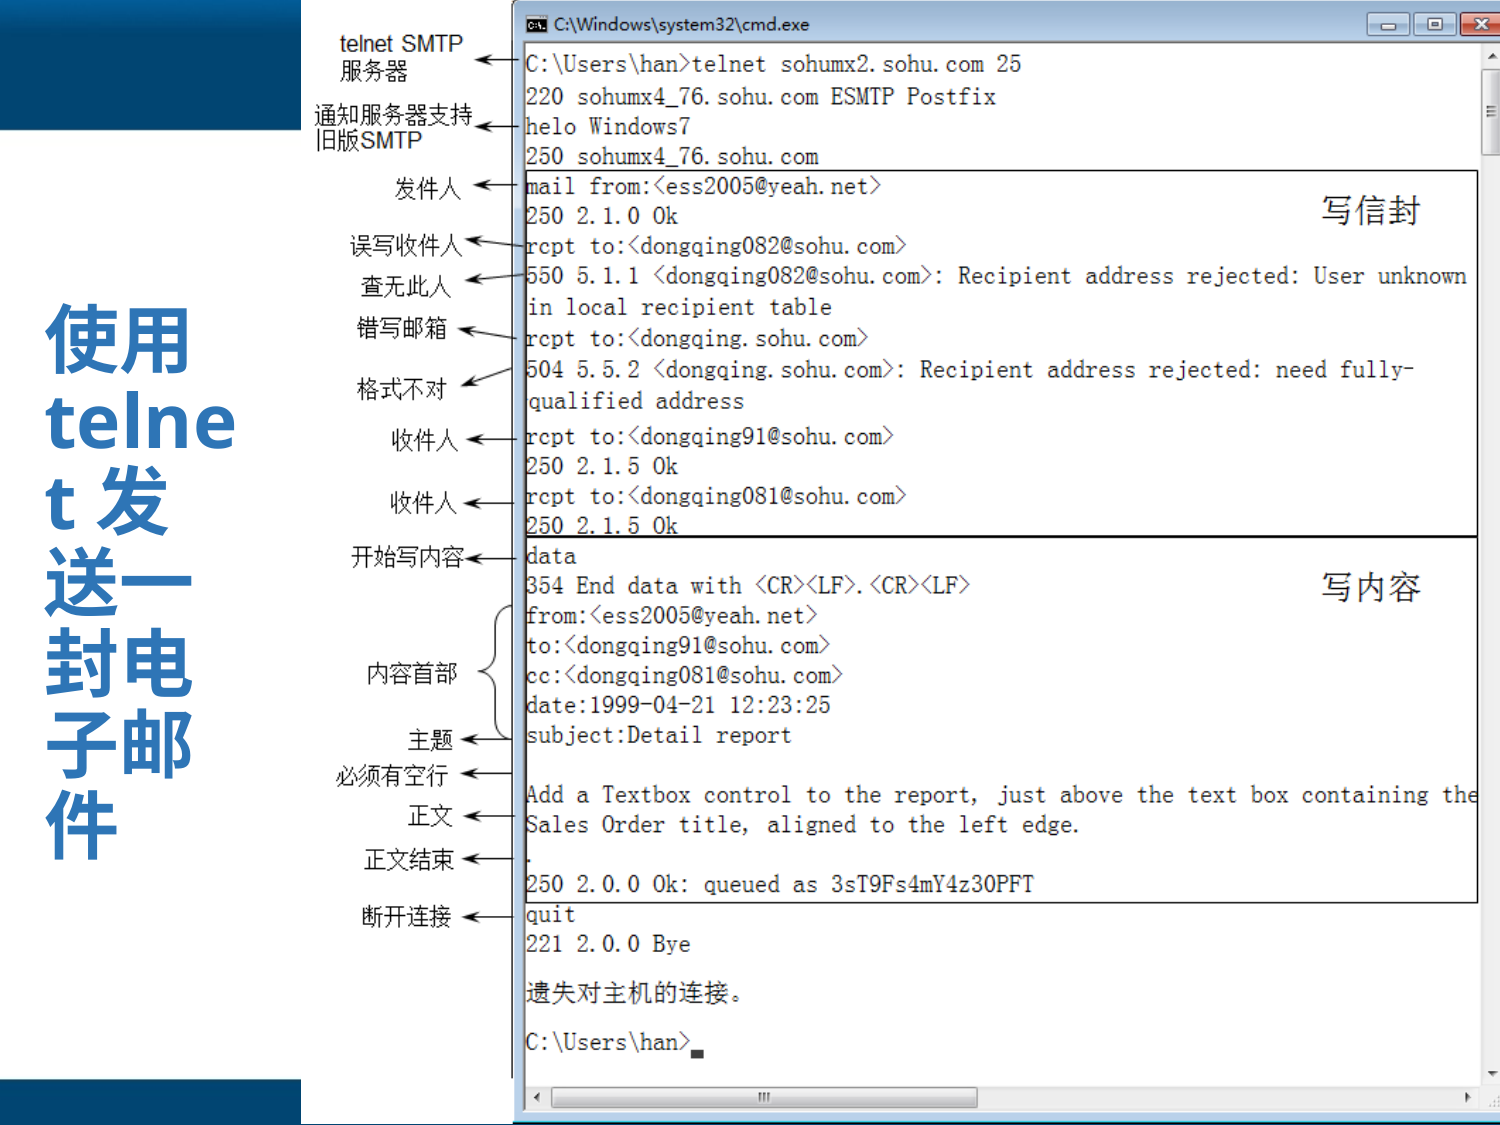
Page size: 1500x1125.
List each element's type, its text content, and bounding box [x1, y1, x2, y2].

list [301, 0, 1500, 1124]
title 使用telnet发送一封电子邮件 [29, 160, 254, 1012]
picture [0, 0, 1500, 1125]
